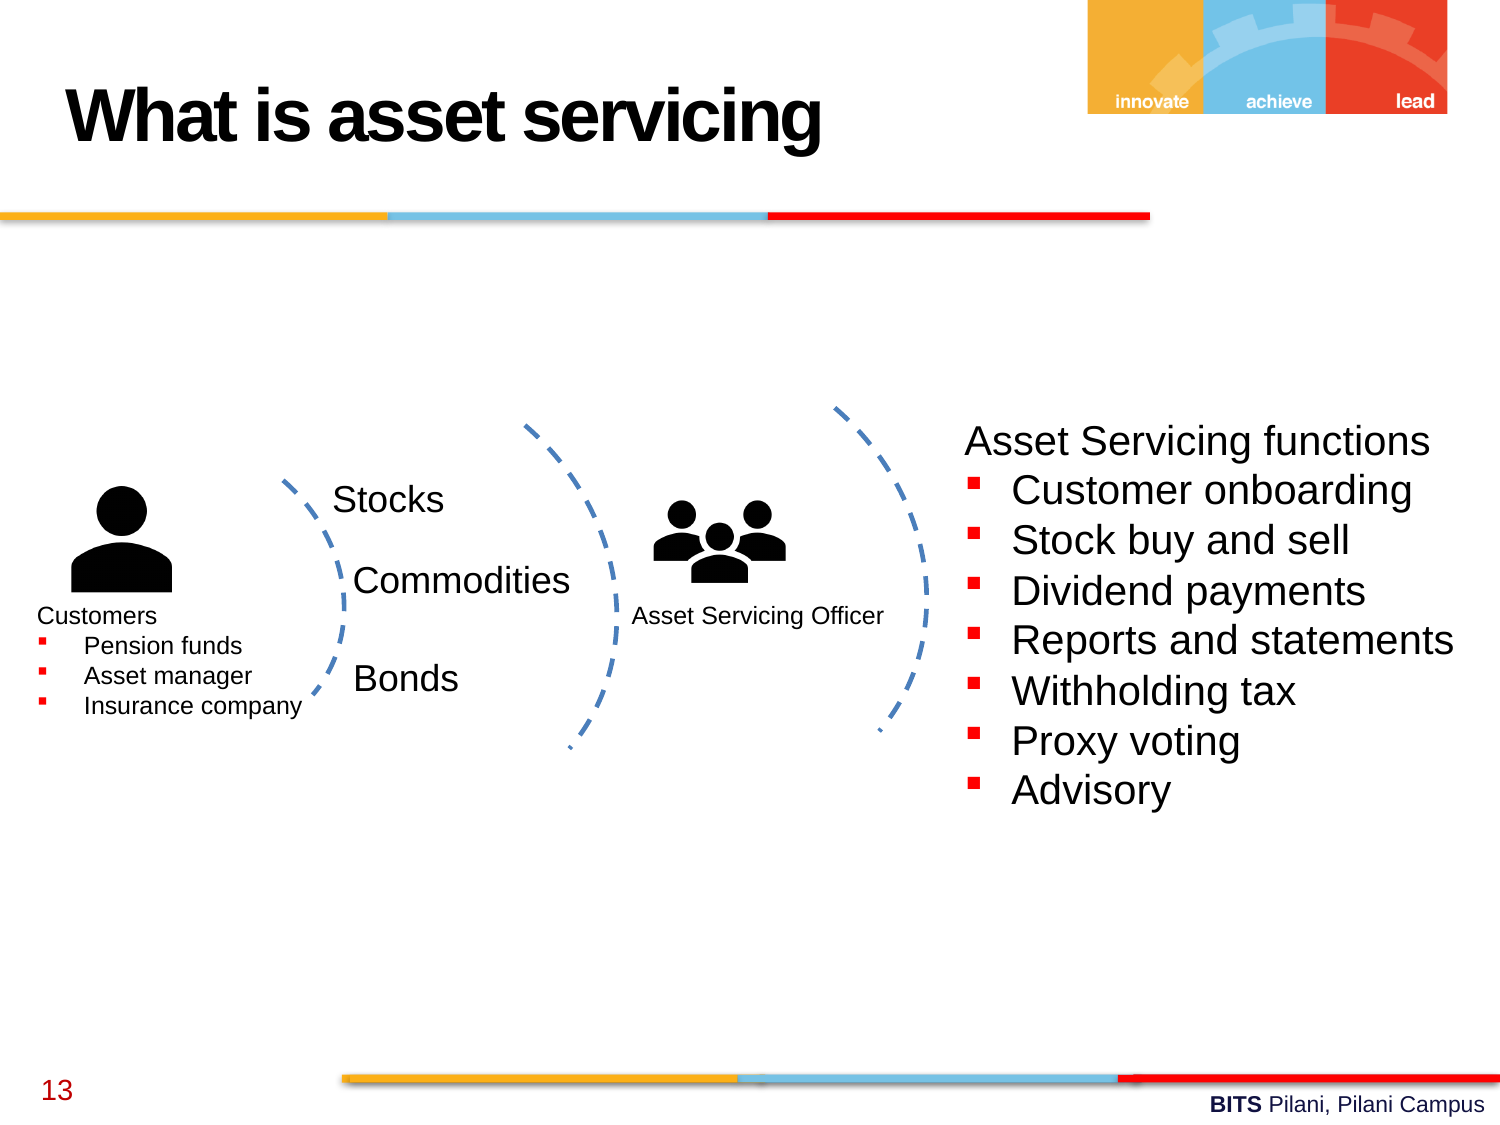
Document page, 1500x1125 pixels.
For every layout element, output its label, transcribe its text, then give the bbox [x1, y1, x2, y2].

text_box [768, 407, 928, 732]
picture [1087, 0, 1448, 24]
text_box [202, 479, 345, 689]
text_box What is asset servicing [50, 24, 1450, 213]
text_box Asset Servicing functions Customer onboarding Stock buy and sell Dividend payments Reports and statements Withholding tax Proxy voting Advisory [949, 405, 1470, 821]
text_box Asset Servicing Officer [616, 591, 900, 637]
text_box [383, 424, 617, 749]
picture [45, 463, 197, 615]
text_box Bonds [338, 646, 475, 707]
text_box Stocks [317, 467, 460, 528]
slide_number 13 [25, 1059, 376, 1119]
picture [644, 466, 796, 618]
text_box Commodities [337, 548, 418, 609]
text_box Customers Pension funds Asset manager Insurance company [22, 592, 318, 727]
